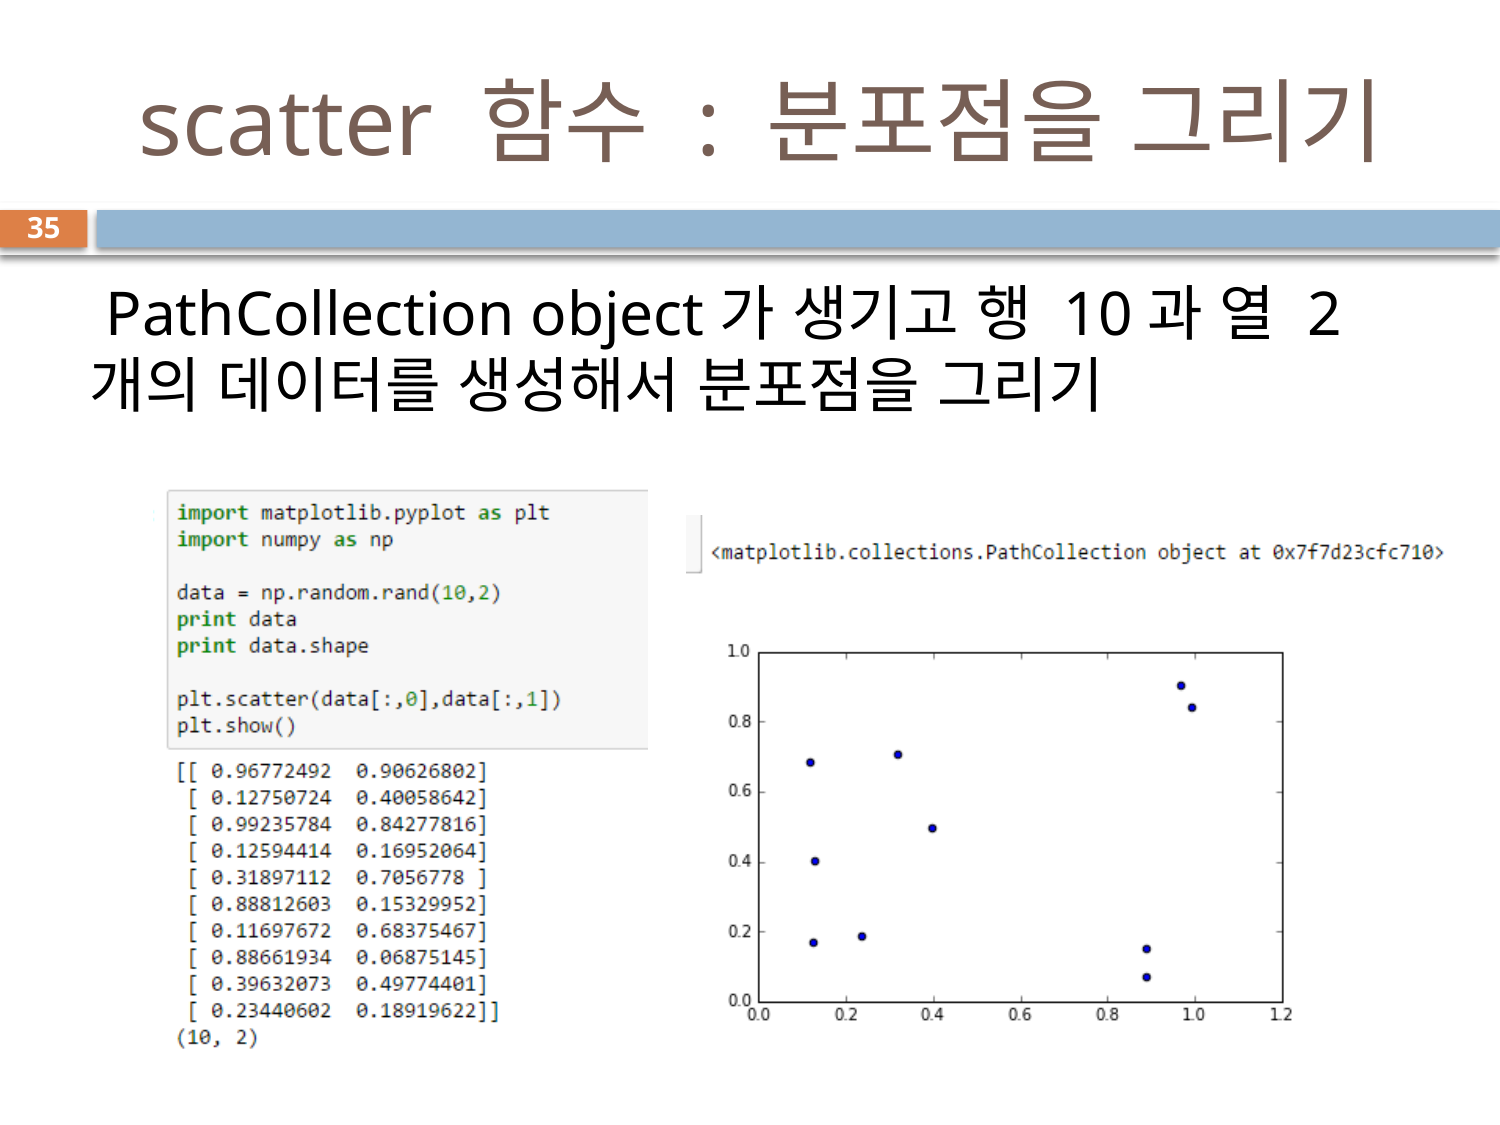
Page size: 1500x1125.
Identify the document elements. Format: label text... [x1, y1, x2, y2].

picture [685, 514, 1459, 580]
slide_number 35 [0, 208, 88, 249]
picture [153, 476, 648, 1063]
picture [702, 621, 1349, 1041]
list PathCollection object가 생기고 행 10과 열 2개의 데이터를 생성해서 분포점을 그리기 [75, 267, 1425, 539]
title scatter 함수 : 분포점을 그리기 [100, 37, 1438, 200]
